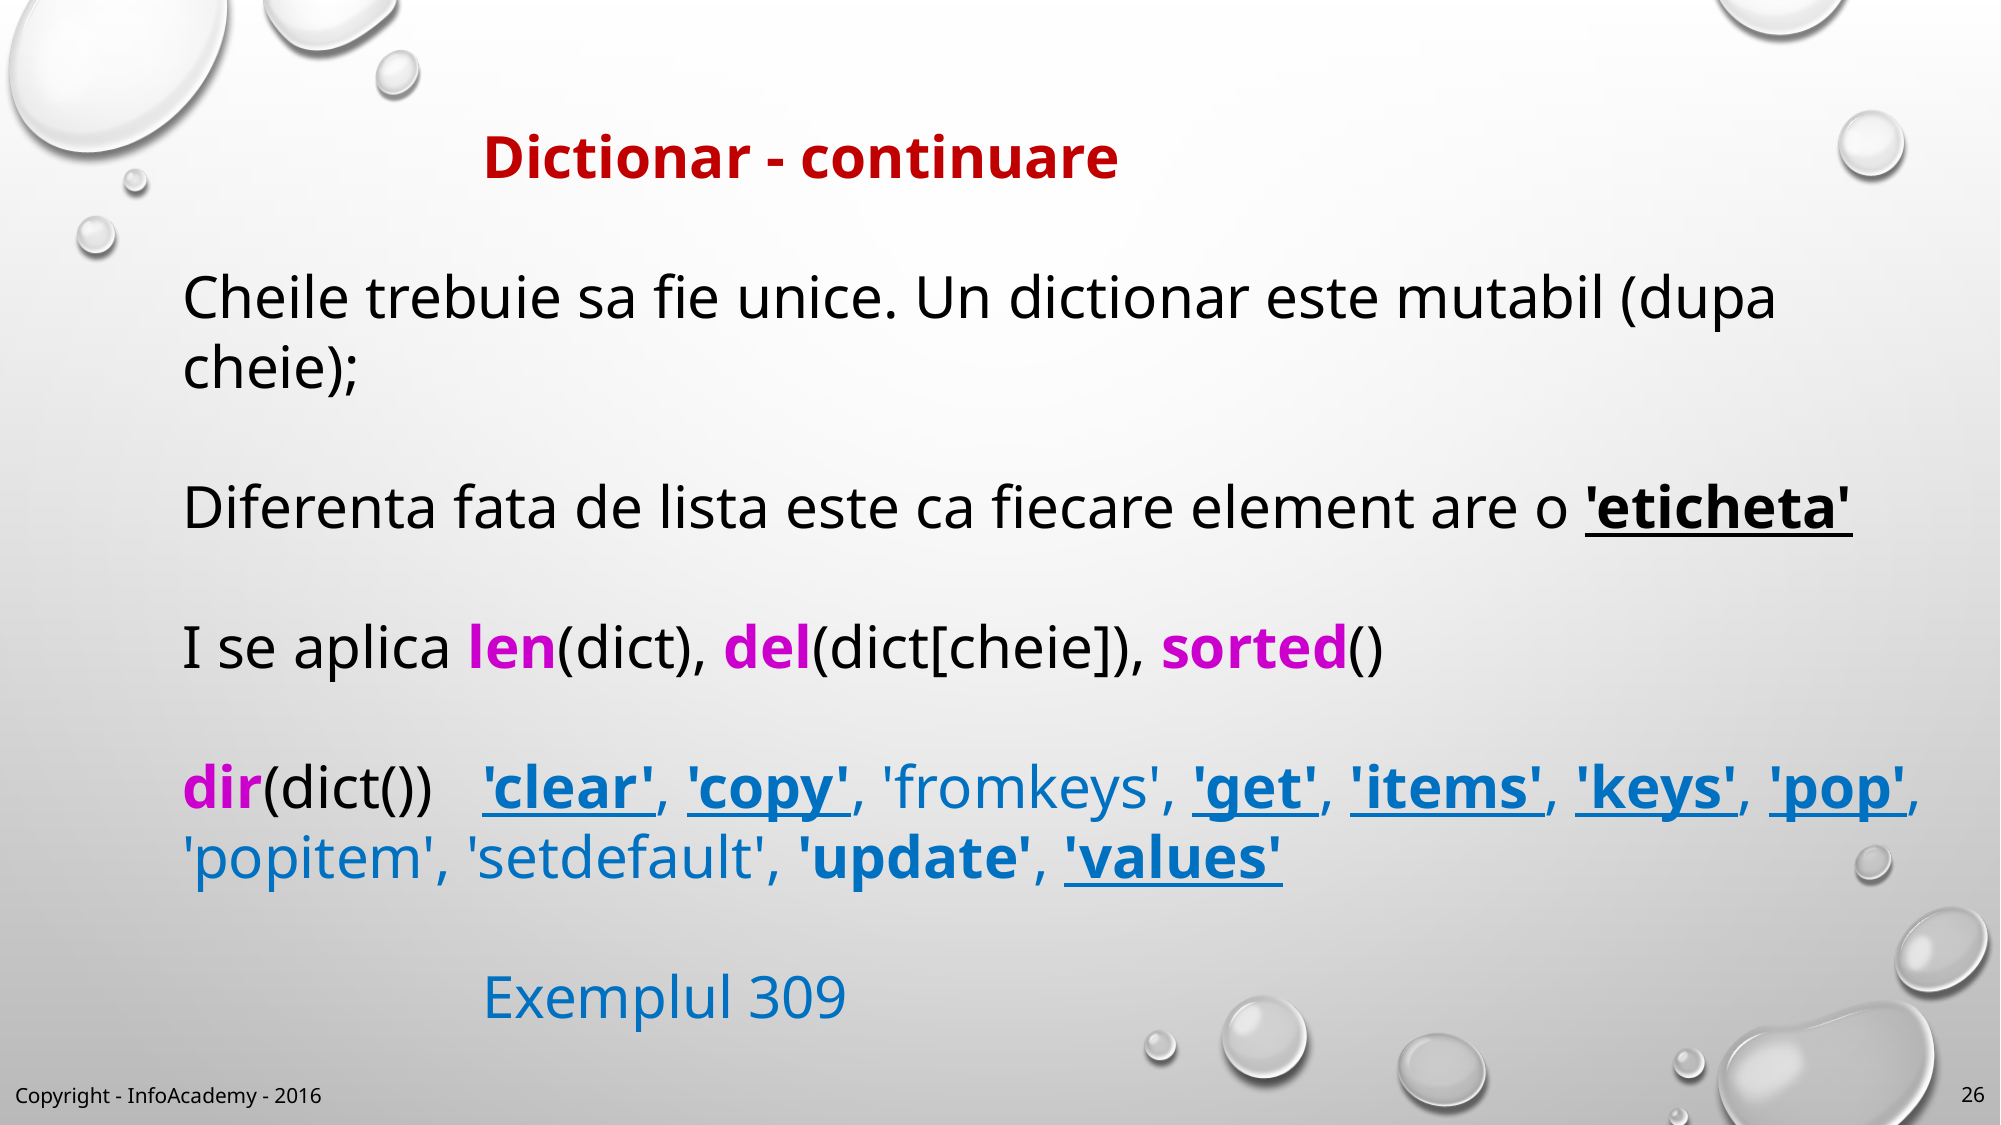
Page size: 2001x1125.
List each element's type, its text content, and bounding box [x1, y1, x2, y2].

text_box Dictionar - continuare Cheile trebuie sa fie unice. Un dictionar este mutabil (dupa cheie); Diferenta fata de lista este ca fiecare element are o 'eticheta' I se aplica len(dict), del(dict[cheie]), sorted() dir(dict()) 'clear', 'copy', 'fromkeys', 'get', 'items', 'keys', 'pop', 'popitem', 'setdefault', 'update', 'values' Exemplul 309 [167, 112, 1983, 1038]
picture [0, 0, 2000, 1125]
slide_number 26 [1874, 1065, 2000, 1125]
footer Copyright - InfoAcademy - 2016 [0, 1065, 1095, 1125]
